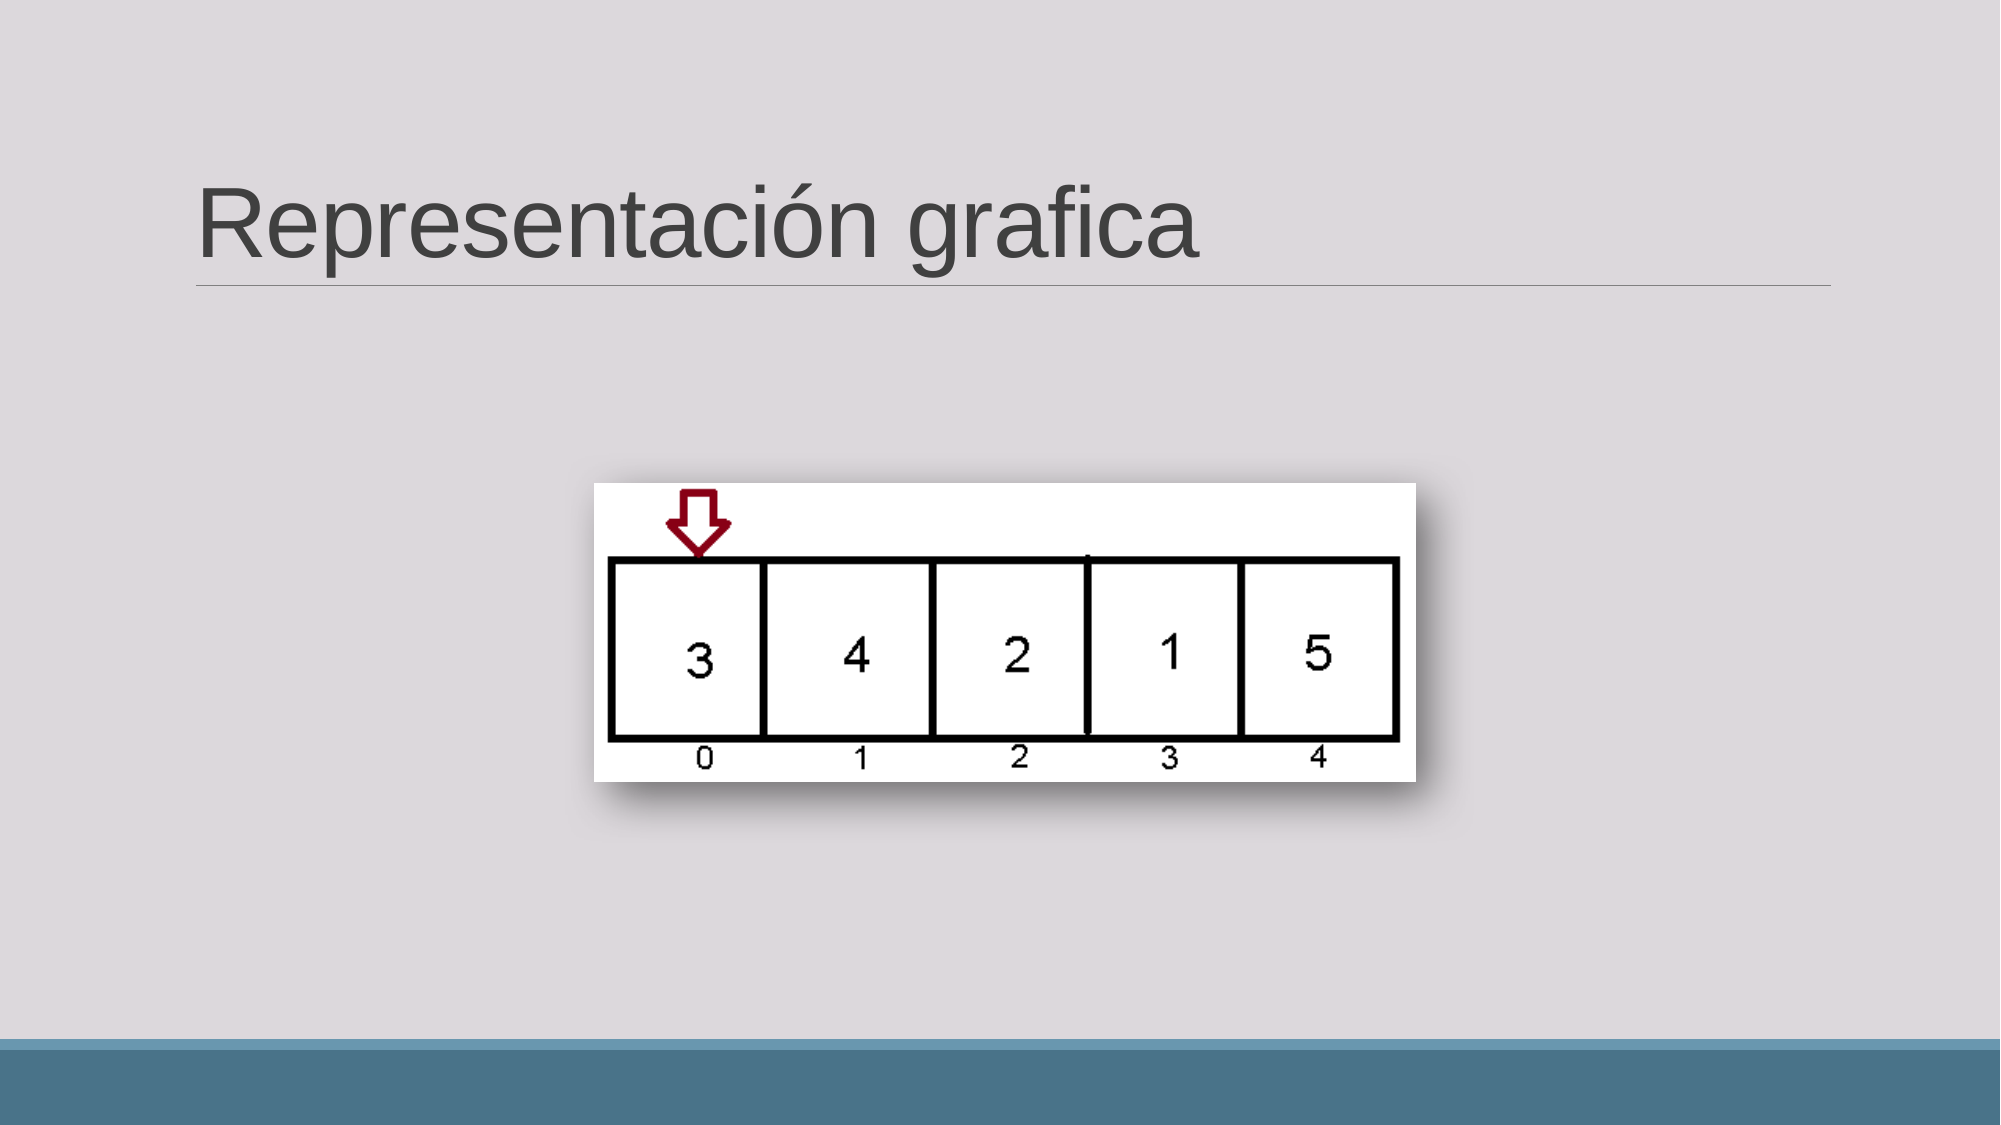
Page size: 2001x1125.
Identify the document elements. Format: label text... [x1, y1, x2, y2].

title Representación grafica [180, 47, 1830, 285]
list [594, 483, 1416, 783]
